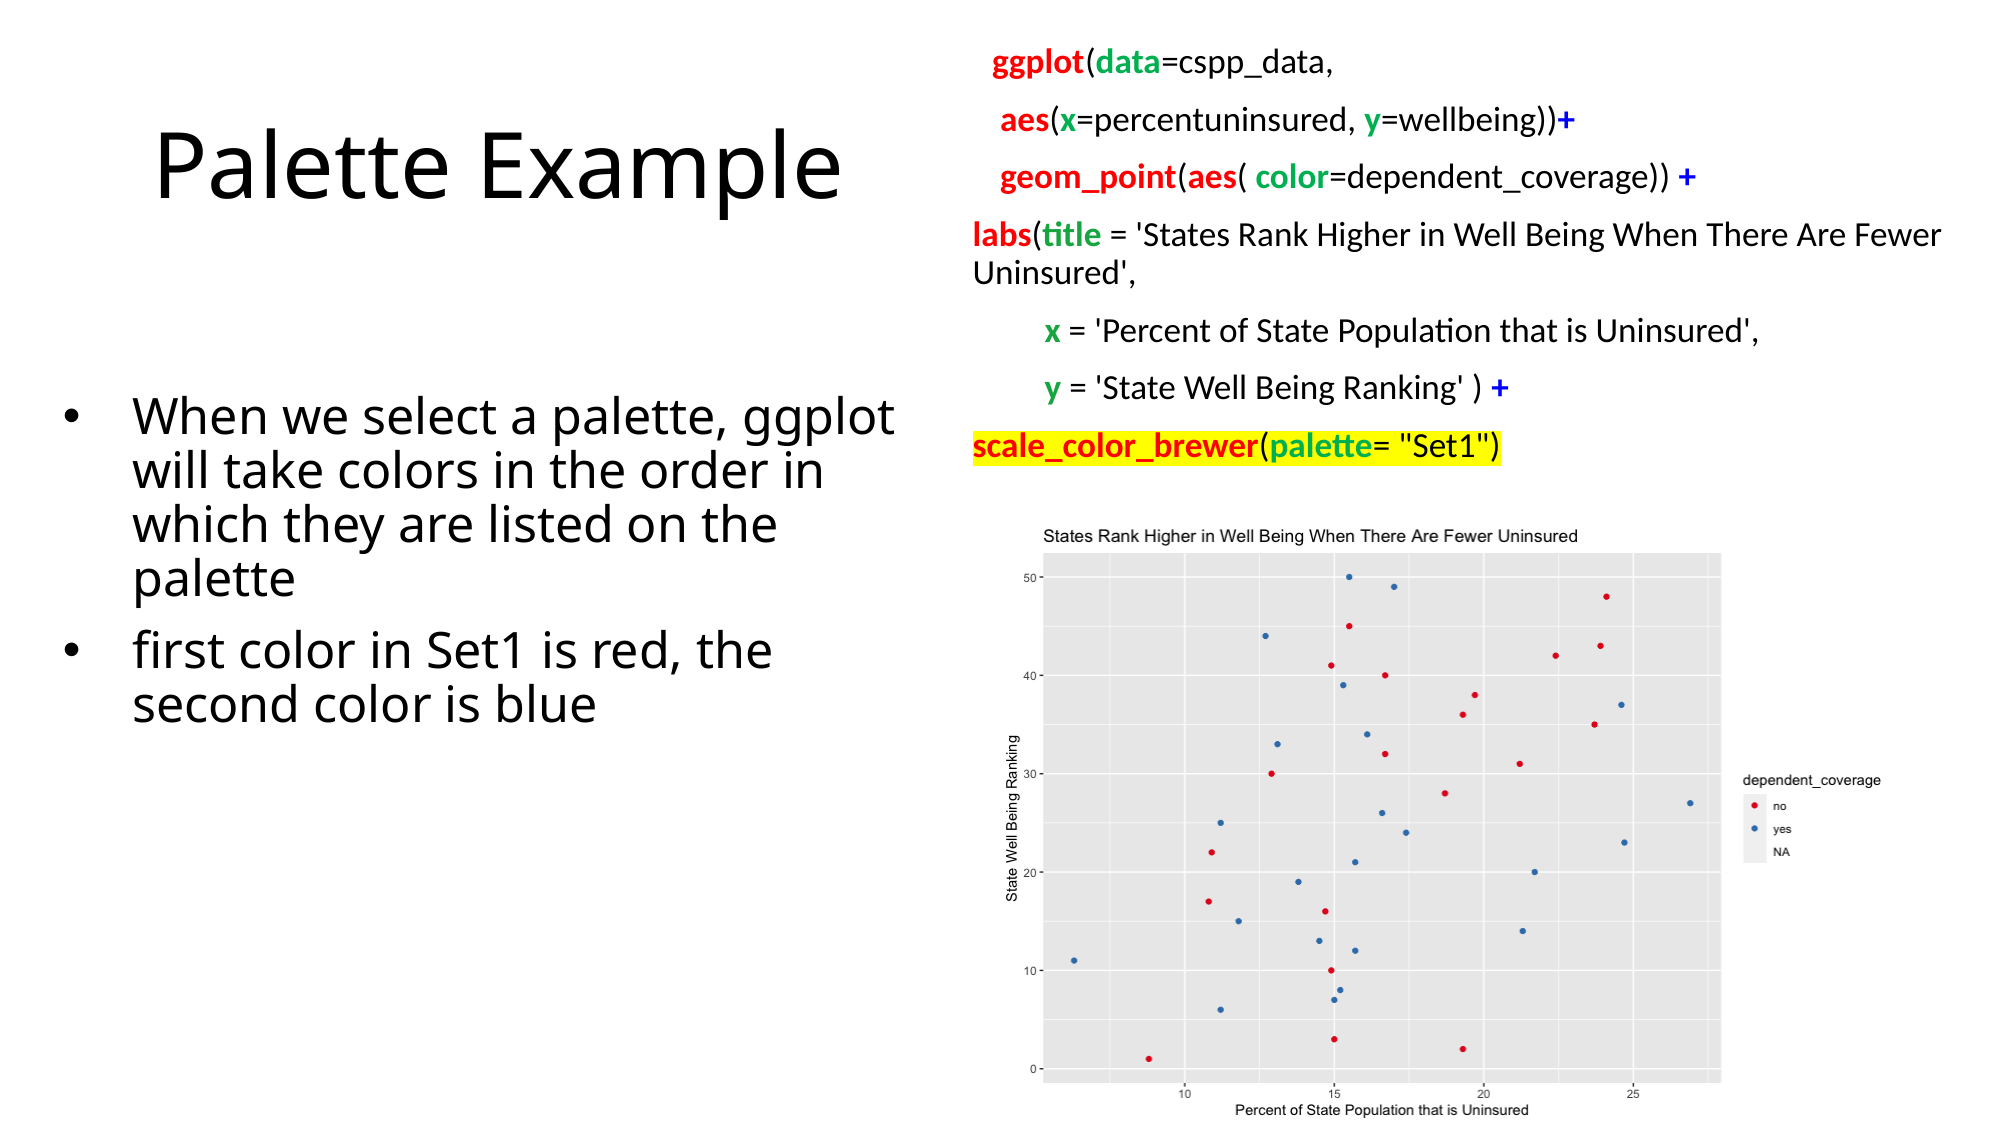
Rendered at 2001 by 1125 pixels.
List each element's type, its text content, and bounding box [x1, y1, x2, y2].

list ggplot(data=cspp_data, aes(x=percentuninsured, y=wellbeing))+ geom_point(aes( color=dependent_coverage)) + labs(title = 'States Rank Higher in Well Being When There Are Fewer Uninsured', x = 'Percent of State Population that is Uninsured', y = 'State Well Being Ranking' ) + scale_color_brewer(palette= "Set1") [957, 36, 1976, 474]
title Palette Example [137, 59, 957, 278]
picture [999, 522, 1896, 1125]
text_box When we select a palette, ggplot will take colors in the order in which they are listed on the palette first color in Set1 is red, the second color is blue [24, 383, 927, 742]
